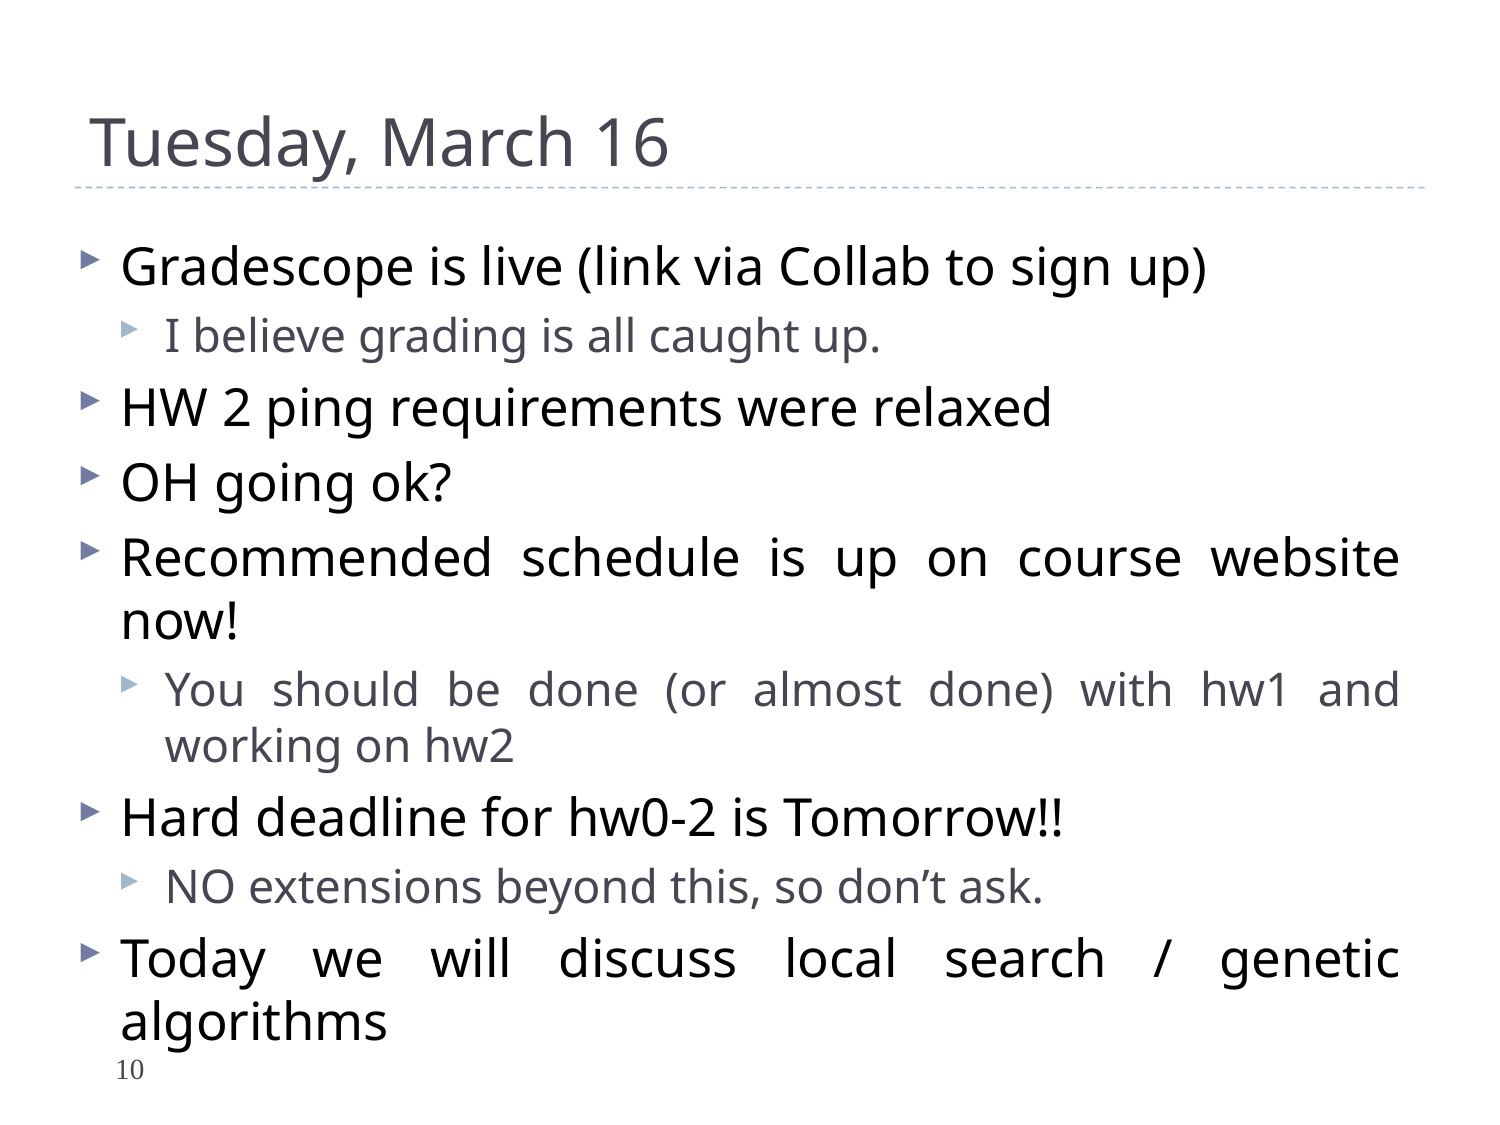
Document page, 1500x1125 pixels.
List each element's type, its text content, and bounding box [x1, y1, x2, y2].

list Gradescope is live (link via Collab to sign up) I believe grading is all caught up. HW 2 ping requirements were relaxed OH going ok? Recommended schedule is up on course website now! You should be done (or almost done) with hw1 and working on hw2 Hard deadline for hw0-2 is Tomorrow!! NO extensions beyond this, so don’t ask. Today we will discuss local search / genetic algorithms [62, 224, 1417, 1063]
title Tuesday, March 16 [75, 24, 1425, 188]
slide_number 10 [100, 1042, 426, 1103]
